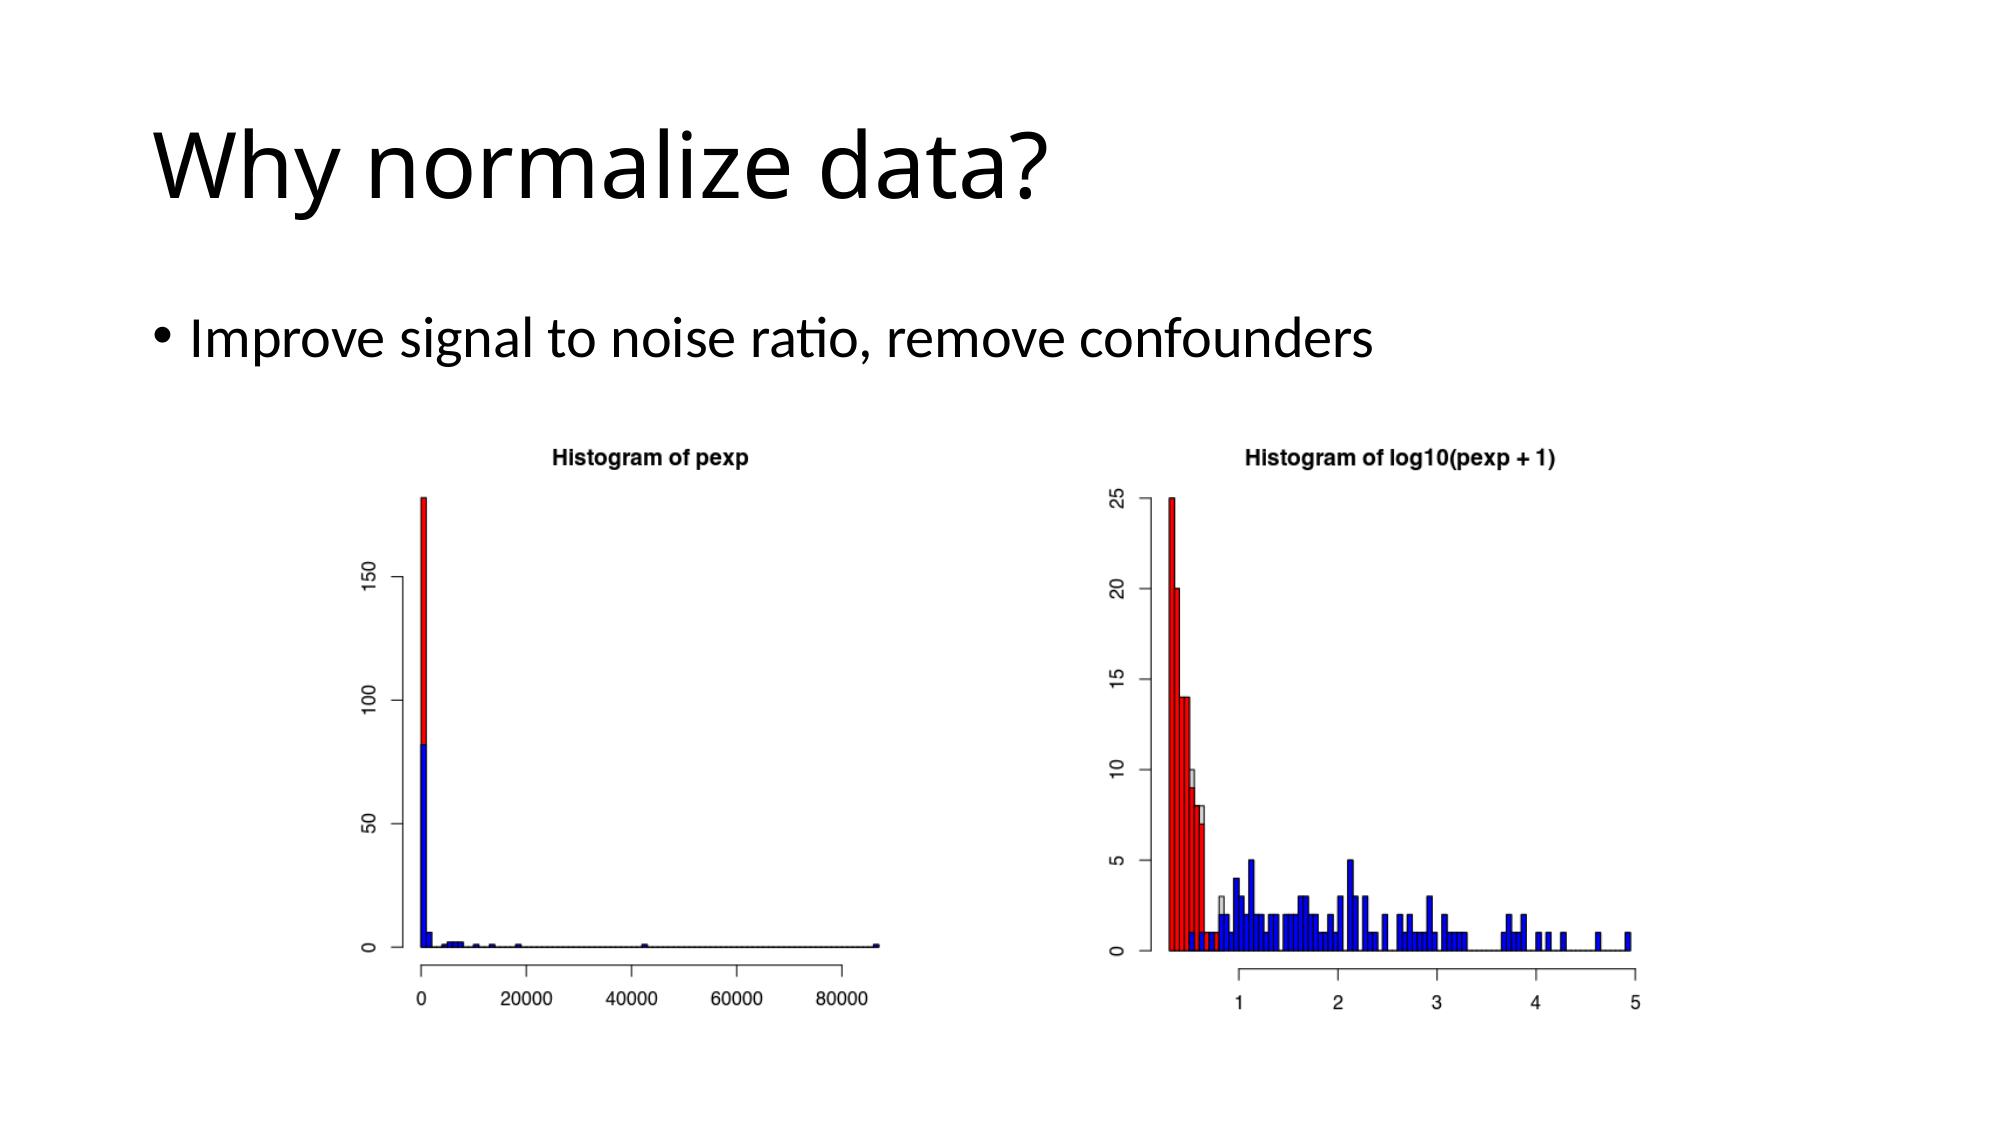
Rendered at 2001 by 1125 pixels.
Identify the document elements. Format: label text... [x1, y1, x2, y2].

list Improve signal to noise ratio, remove confounders [137, 299, 1863, 1014]
title Why normalize data? [137, 59, 1863, 278]
picture [357, 435, 942, 1010]
picture [1106, 435, 1694, 1014]
